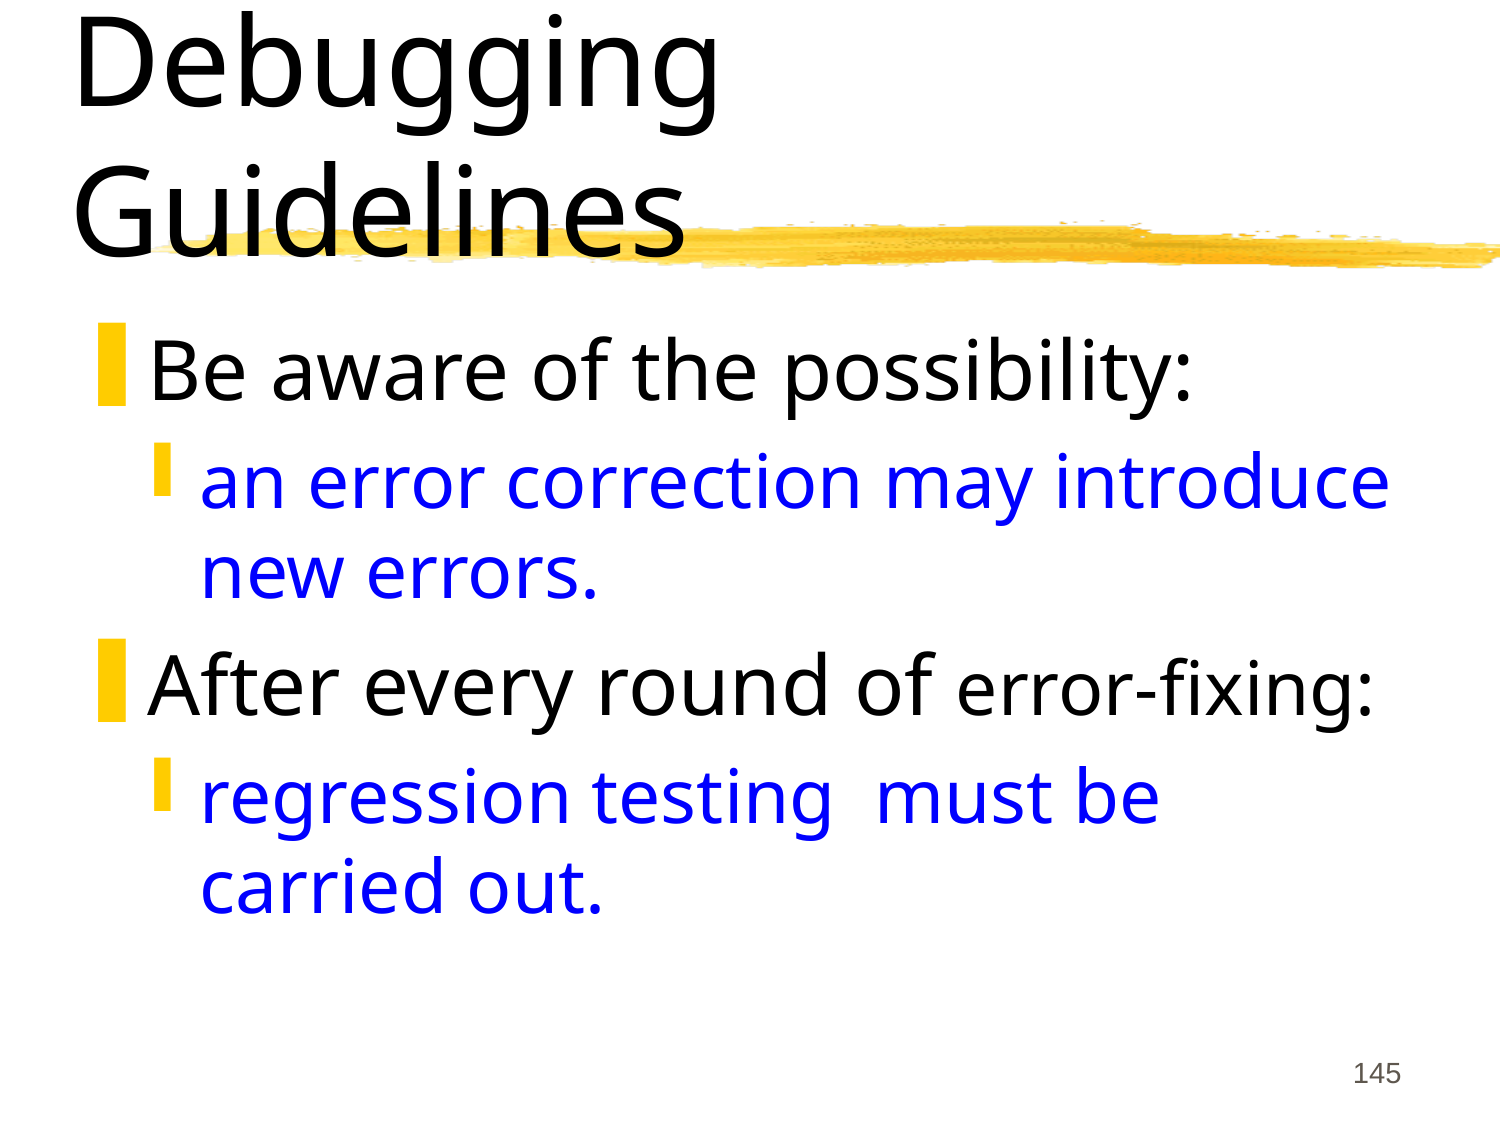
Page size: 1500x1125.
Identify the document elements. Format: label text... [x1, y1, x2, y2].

picture [150, 215, 1500, 279]
slide_number 145 [1104, 1021, 1417, 1097]
list Be aware of the possibility: an error correction may introduce new errors. After every round of error-fixing: regression testing must be carried out. [74, 309, 1417, 994]
title Debugging Guidelines [66, 37, 1342, 225]
